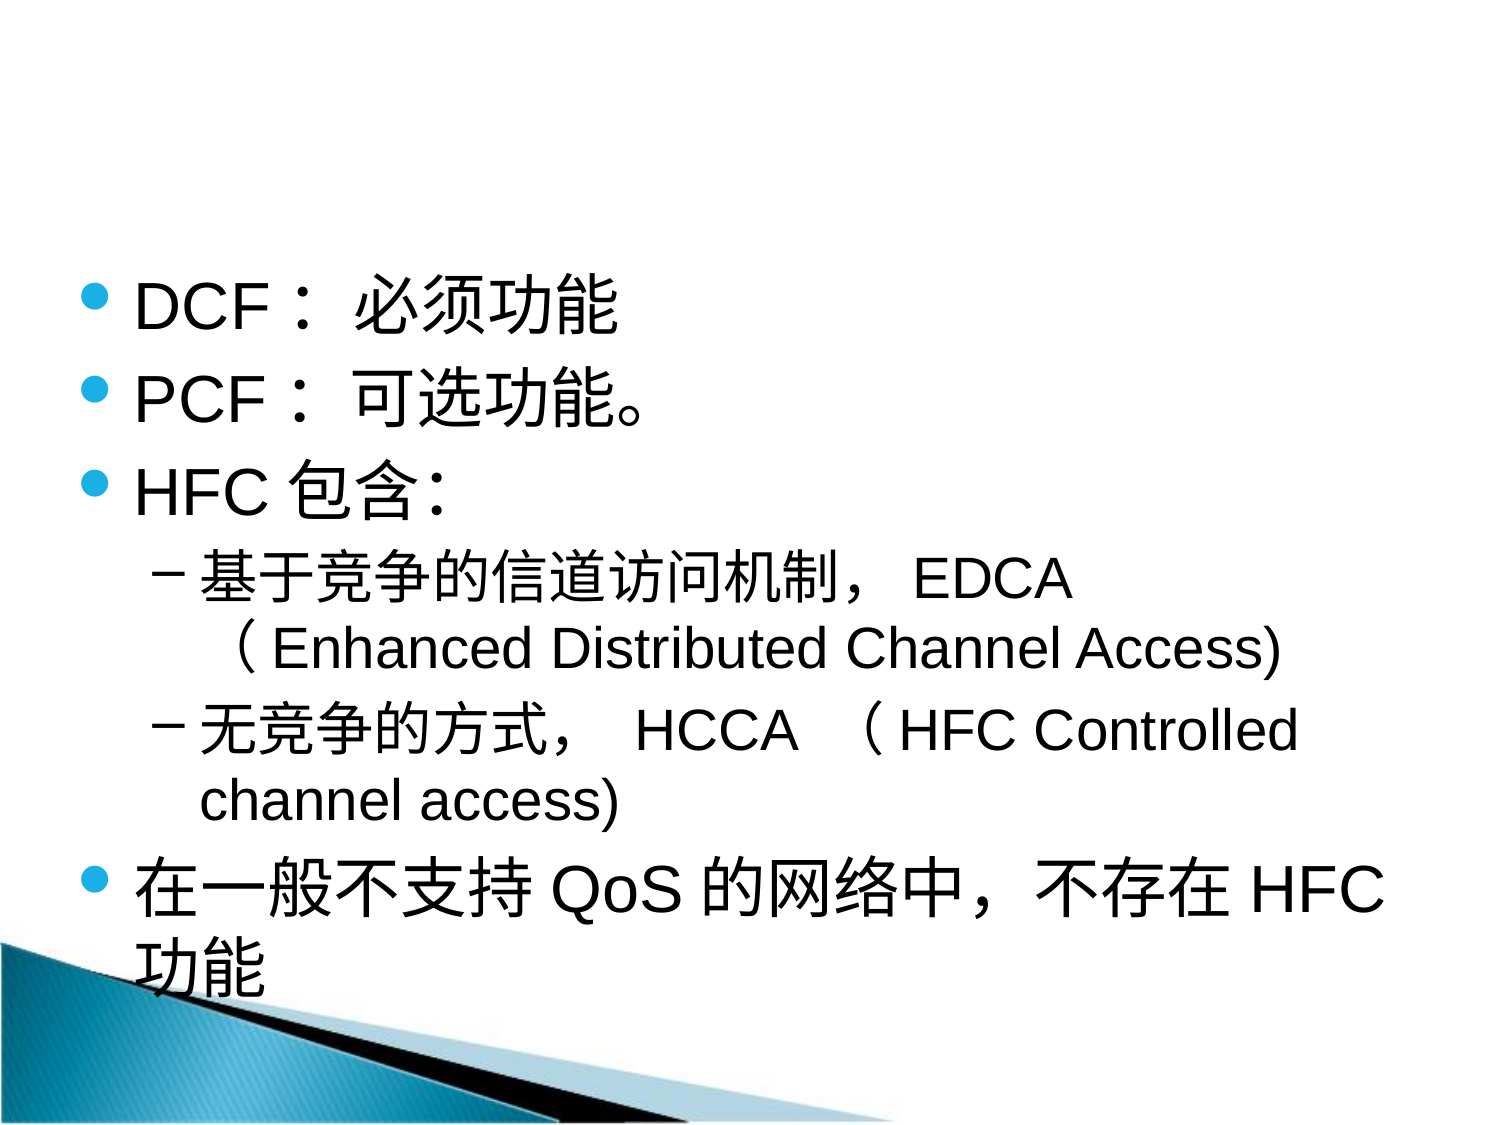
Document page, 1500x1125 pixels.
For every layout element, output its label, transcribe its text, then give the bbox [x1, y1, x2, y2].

list DCF：必须功能 PCF：可选功能。 HFC包含： 基于竞争的信道访问机制，EDCA （Enhanced Distributed Channel Access) 无竞争的方式， HCCA （HFC Controlled channel access) 在一般不支持QoS的网络中，不存在HFC功能 [62, 254, 1413, 998]
picture [0, 823, 914, 1125]
